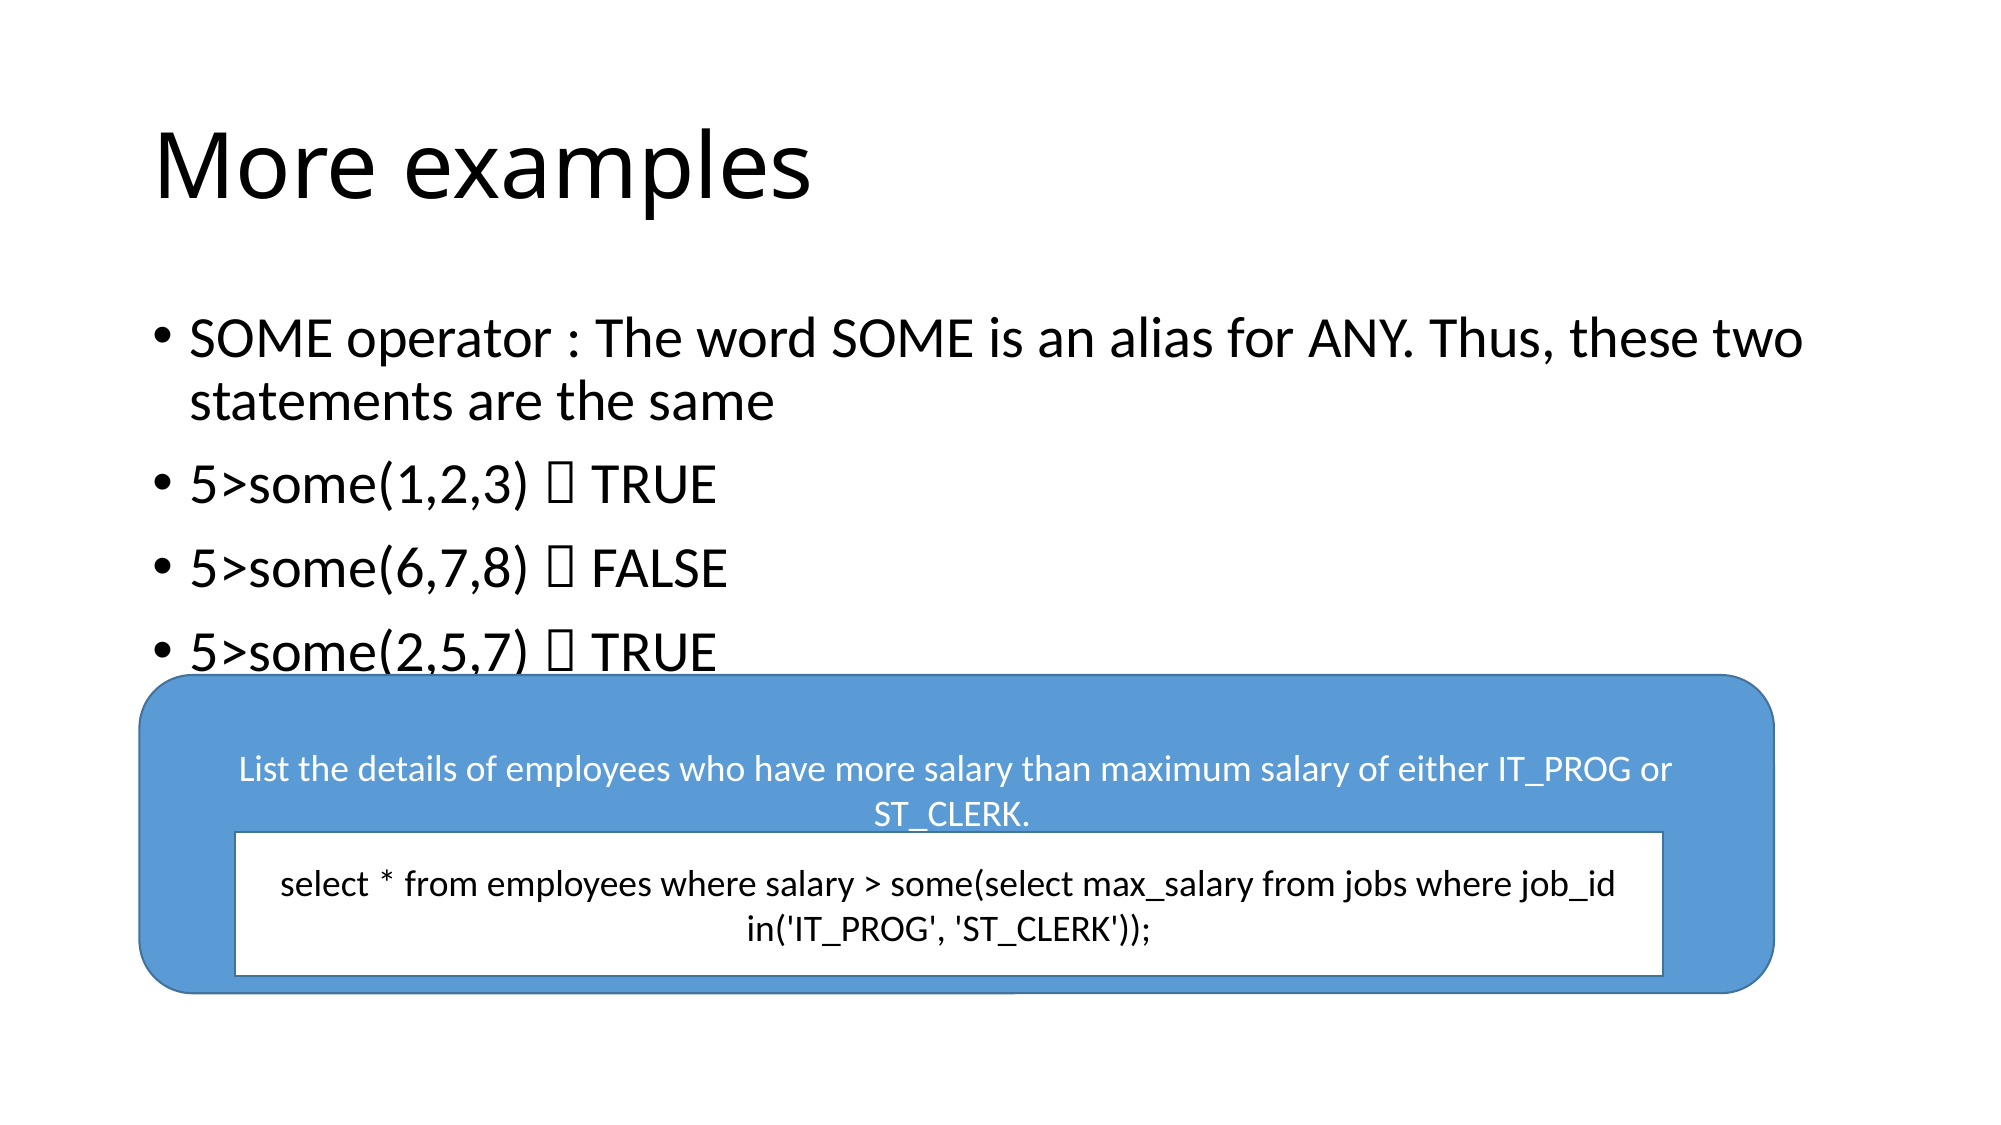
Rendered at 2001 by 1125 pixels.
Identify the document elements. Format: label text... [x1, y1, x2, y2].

text_box select * from employees where salary > some(select max_salary from jobs where job_id in('IT_PROG', 'ST_CLERK')); [234, 831, 1664, 977]
title More examples [137, 59, 1863, 278]
list SOME operator : The word SOME is an alias for ANY. Thus, these two statements are the same 5>some(1,2,3)  TRUE 5>some(6,7,8)  FALSE 5>some(2,5,7)  TRUE [137, 299, 1863, 1014]
text_box List the details of employees who have more salary than maximum salary of either IT_PROG or ST_CLERK. [138, 673, 1776, 995]
